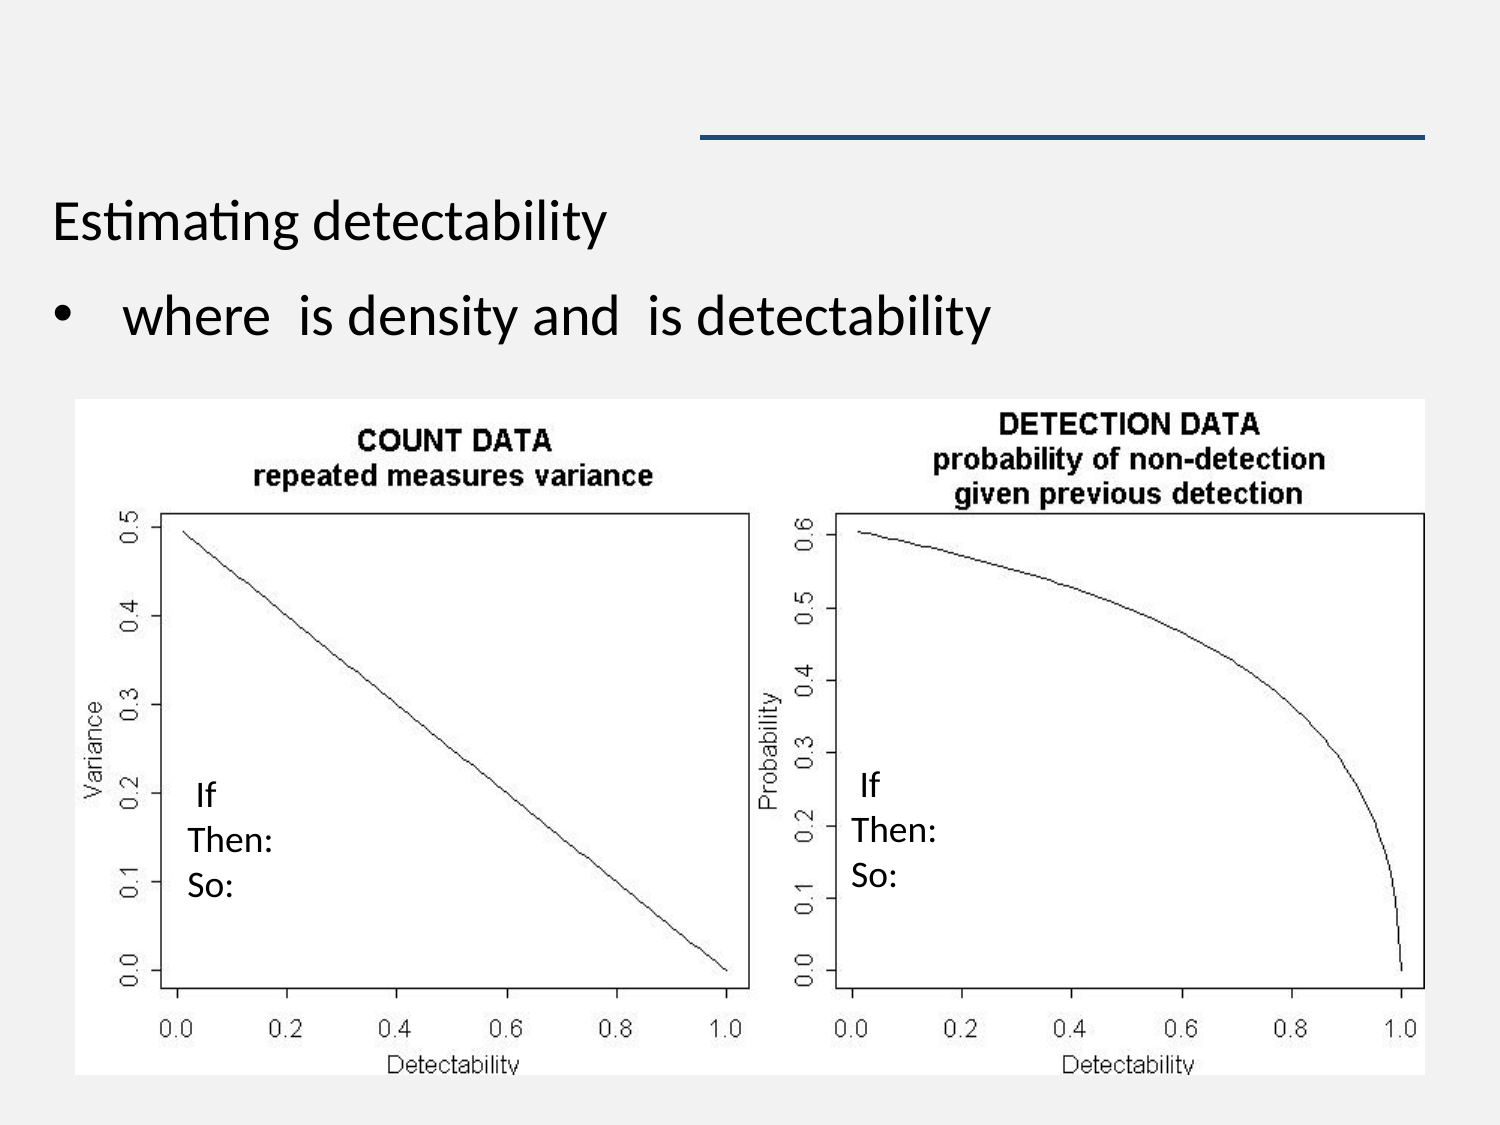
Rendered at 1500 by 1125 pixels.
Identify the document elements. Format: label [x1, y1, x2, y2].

picture [74, 399, 1426, 1076]
